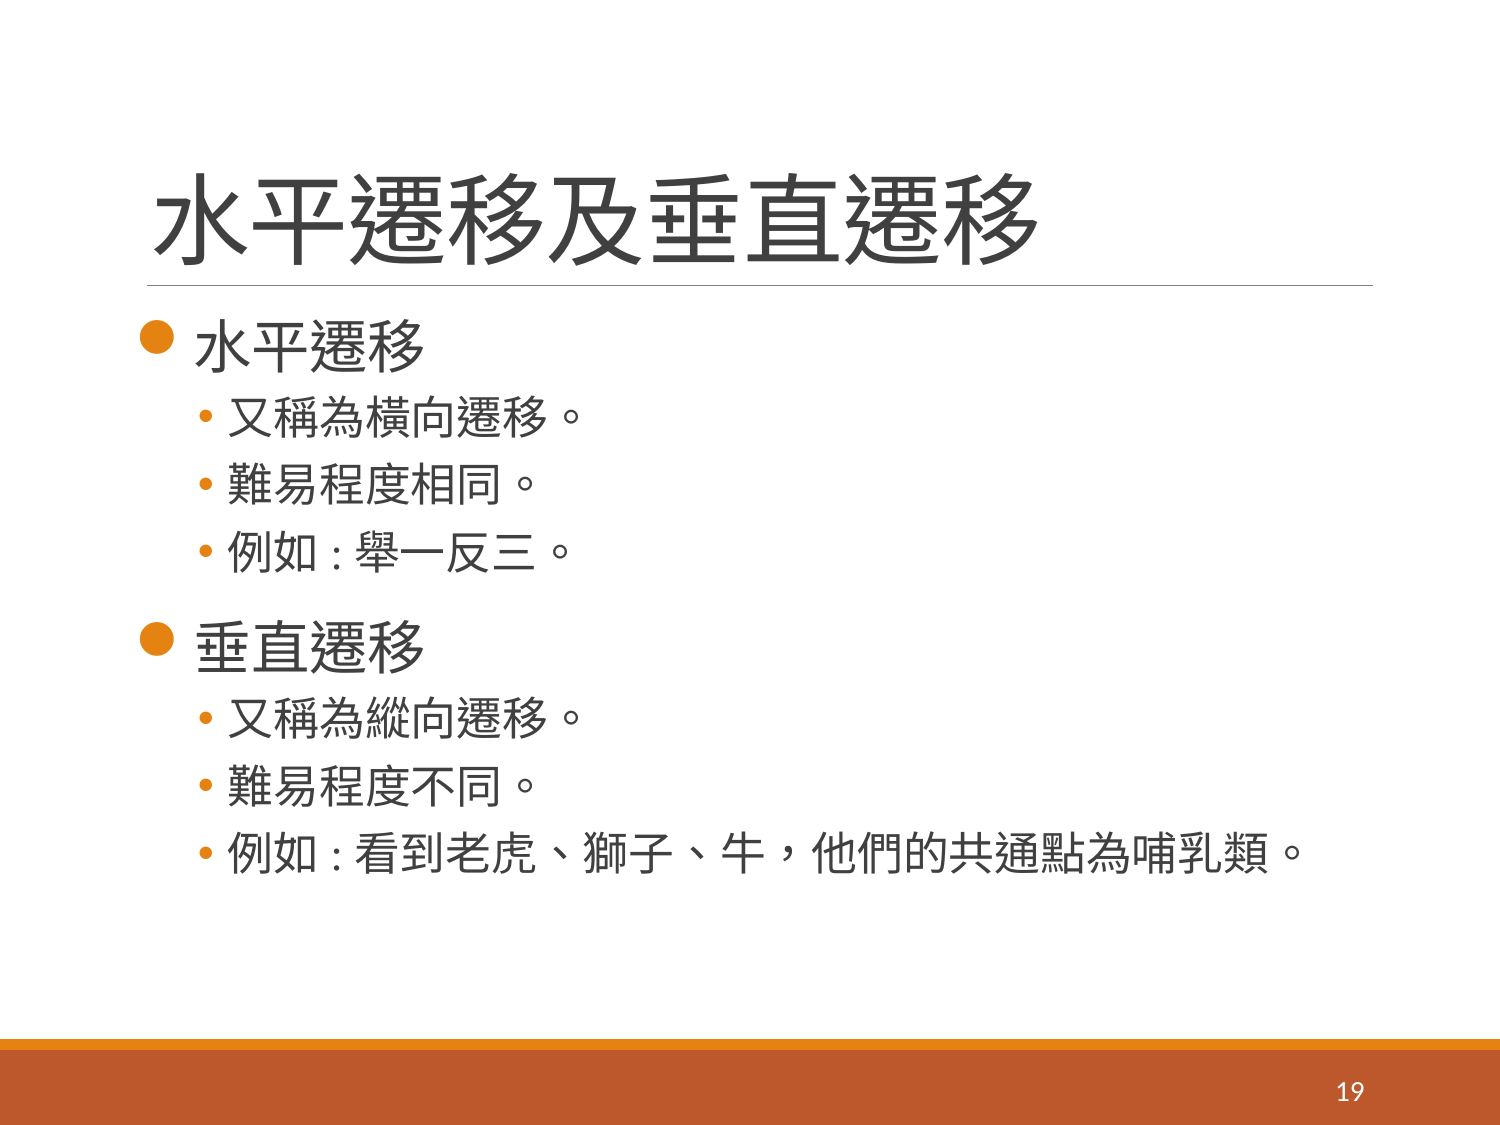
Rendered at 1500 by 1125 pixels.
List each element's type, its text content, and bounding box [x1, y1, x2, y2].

slide_number 18 [1218, 1059, 1380, 1120]
title 水平遷移及垂直遷移 [135, 47, 1373, 285]
list 水平遷移 又稱為橫向遷移。 難易程度相同。 例如:舉一反三。 垂直遷移 又稱為縱向遷移。 難易程度不同。 例如:看到老虎、獅子、牛，他們的共通點為哺乳類。 [135, 302, 1373, 963]
